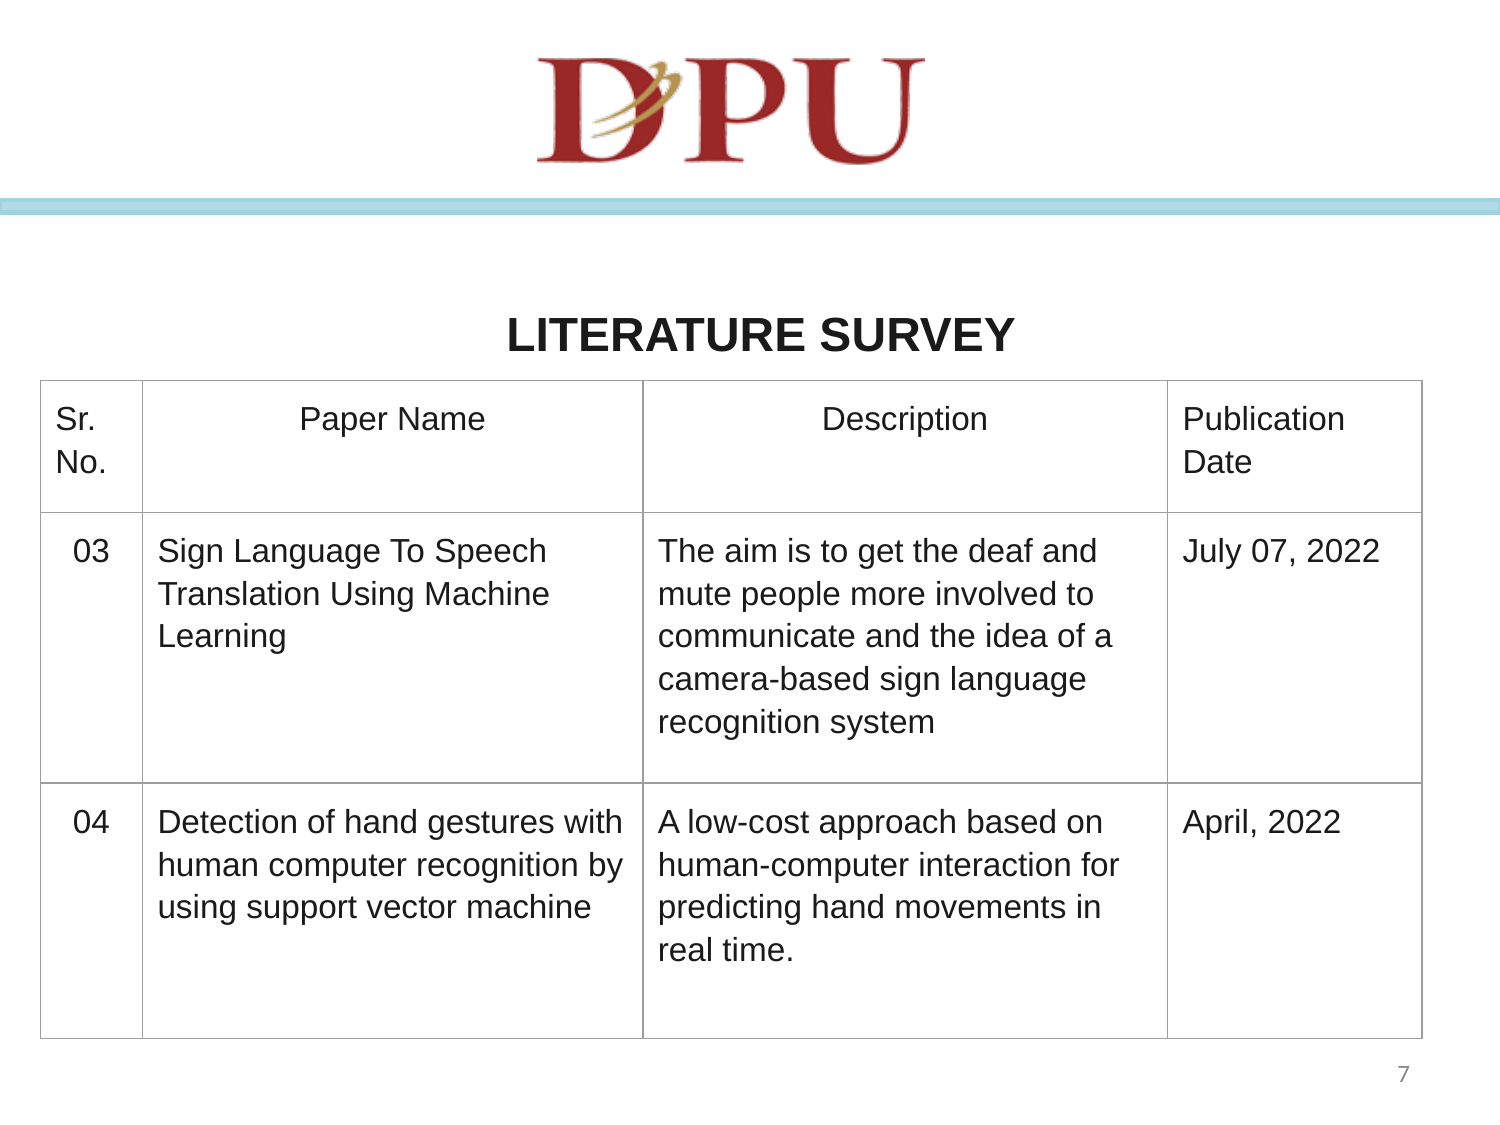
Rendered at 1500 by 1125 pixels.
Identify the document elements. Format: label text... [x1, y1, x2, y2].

table_header Description [644, 381, 1167, 512]
text_box LITERATURE SURVEY [62, 296, 1461, 1103]
table_cell The aim is to get the deaf and mute people more involved to communicate and the idea of a camera-based sign language recognition system [644, 513, 1167, 782]
text_box ‹#› [1074, 1042, 1425, 1103]
table_cell 03 [41, 513, 142, 782]
table_header Paper Name [143, 381, 642, 512]
table_header Publication Date [1168, 381, 1421, 512]
table_cell Sign Language To Speech Translation Using Machine Learning [143, 513, 642, 782]
table_cell 04 [41, 784, 142, 1038]
table_cell A low-cost approach based on human-computer interaction for predicting hand movements in real time. [644, 784, 1167, 1038]
table_cell Detection of hand gestures with human computer recognition by using support vector machine [143, 784, 642, 1038]
table_cell July 07, 2022 [1168, 513, 1421, 782]
text_box [0, 199, 1500, 213]
picture [537, 37, 926, 188]
table_header Sr. No. [41, 381, 142, 512]
table_cell April, 2022 [1168, 784, 1421, 1038]
